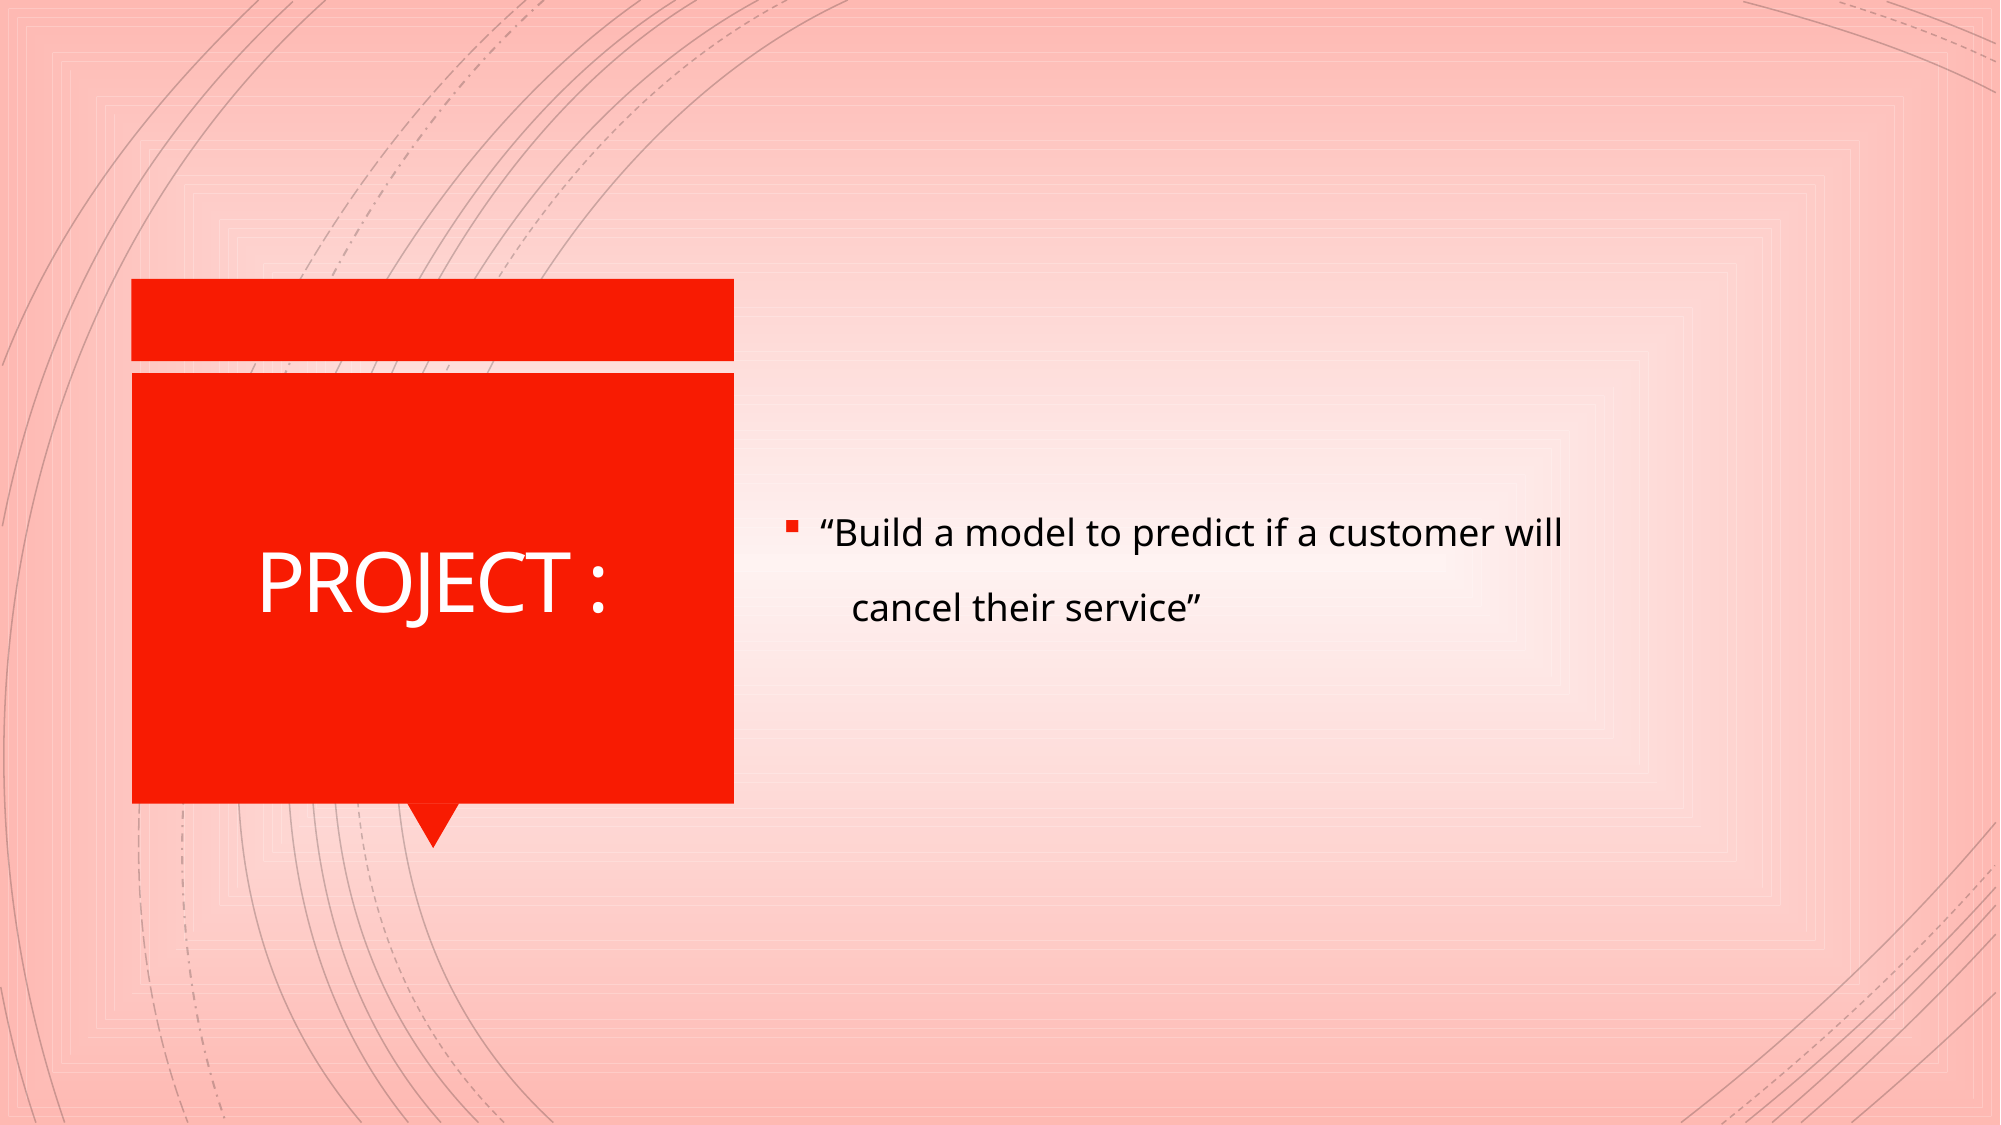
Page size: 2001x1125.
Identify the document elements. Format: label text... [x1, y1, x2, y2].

title PROJECT : [145, 385, 720, 789]
list “Build a model to predict if a customer will cancel their service” [767, 131, 1871, 998]
